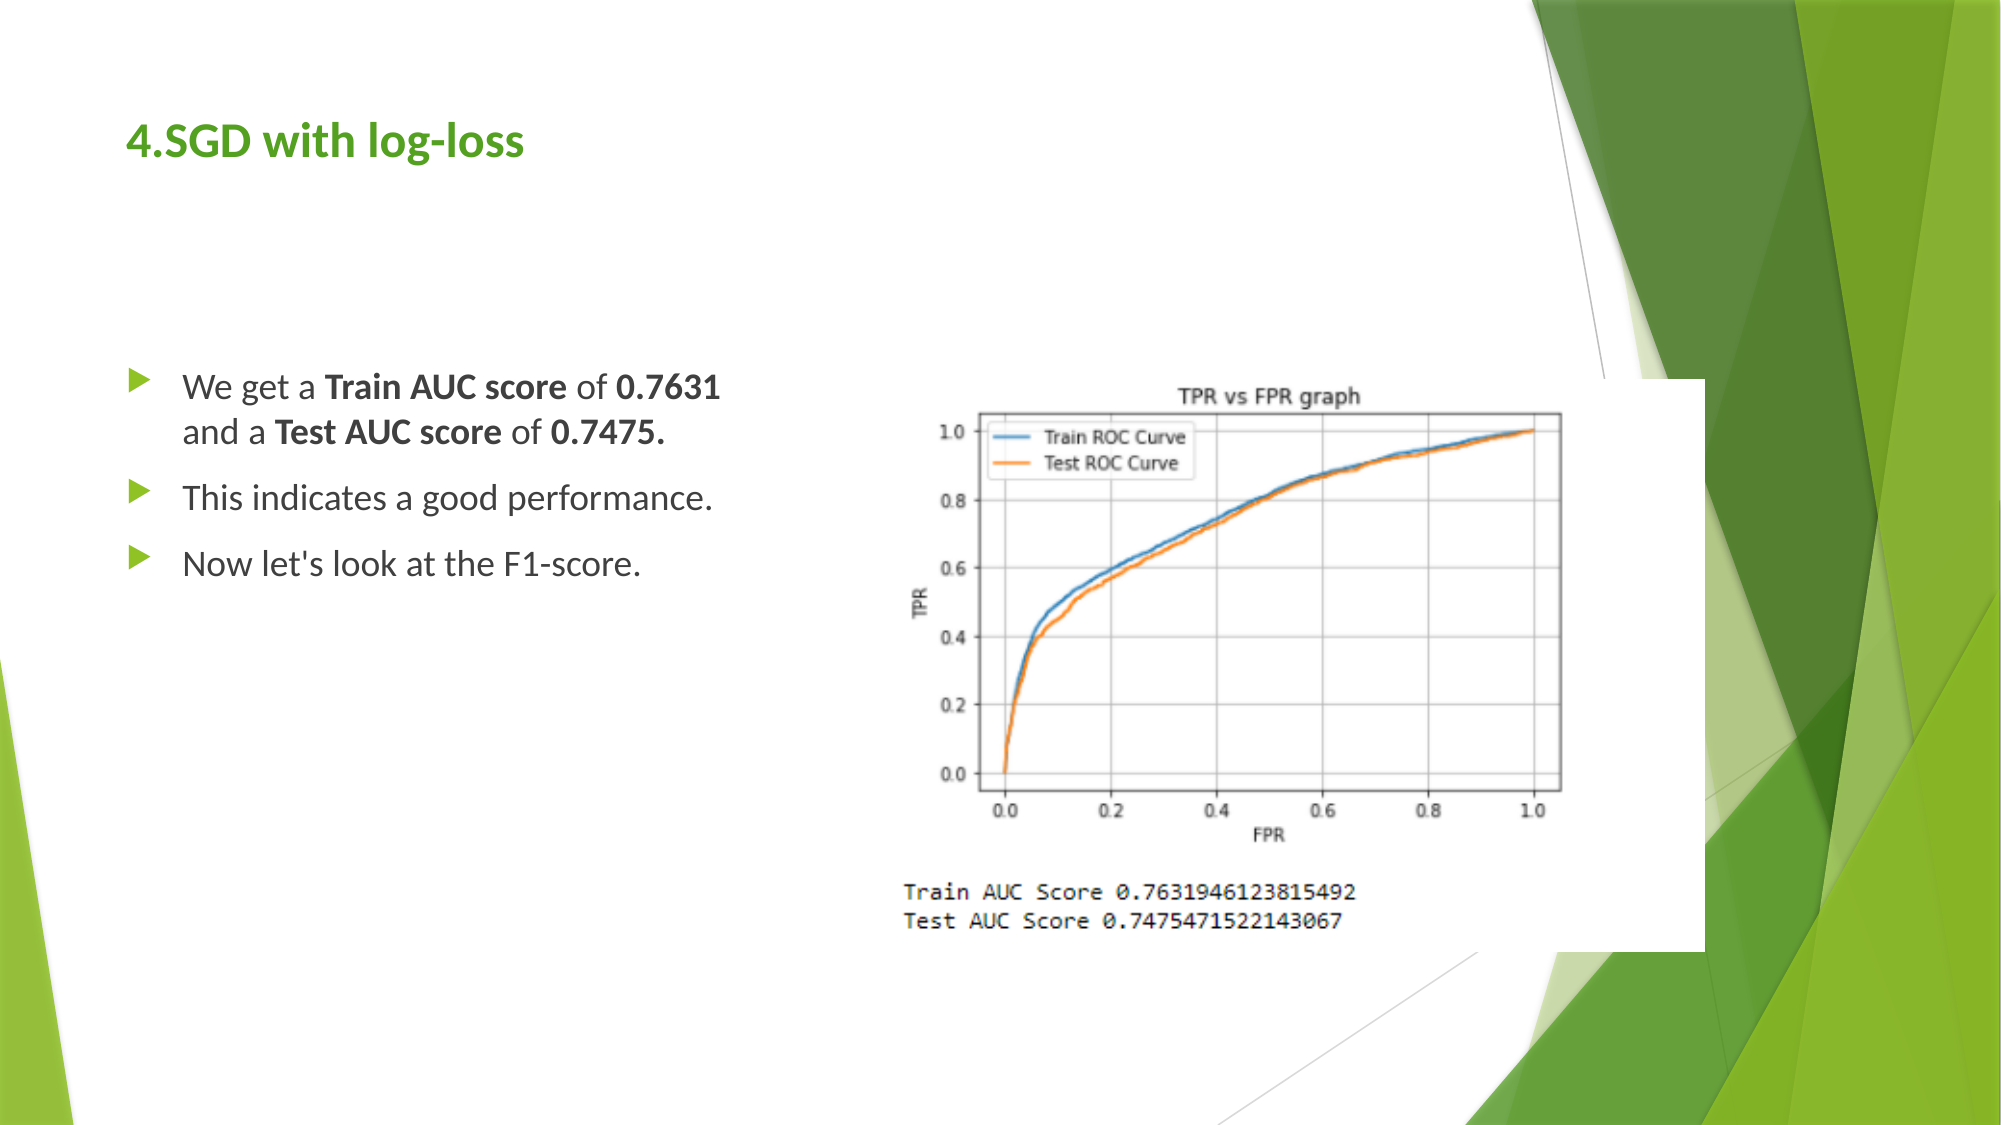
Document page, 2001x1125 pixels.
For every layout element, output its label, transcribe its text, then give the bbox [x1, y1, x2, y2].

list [847, 378, 1705, 952]
list We get a Train AUC score of 0.7631 and a Test AUC score of 0.7475. This indicates a good performance. Now let's look at the F1-score. [111, 354, 798, 992]
title 4.SGD with log-loss [111, 99, 1522, 317]
